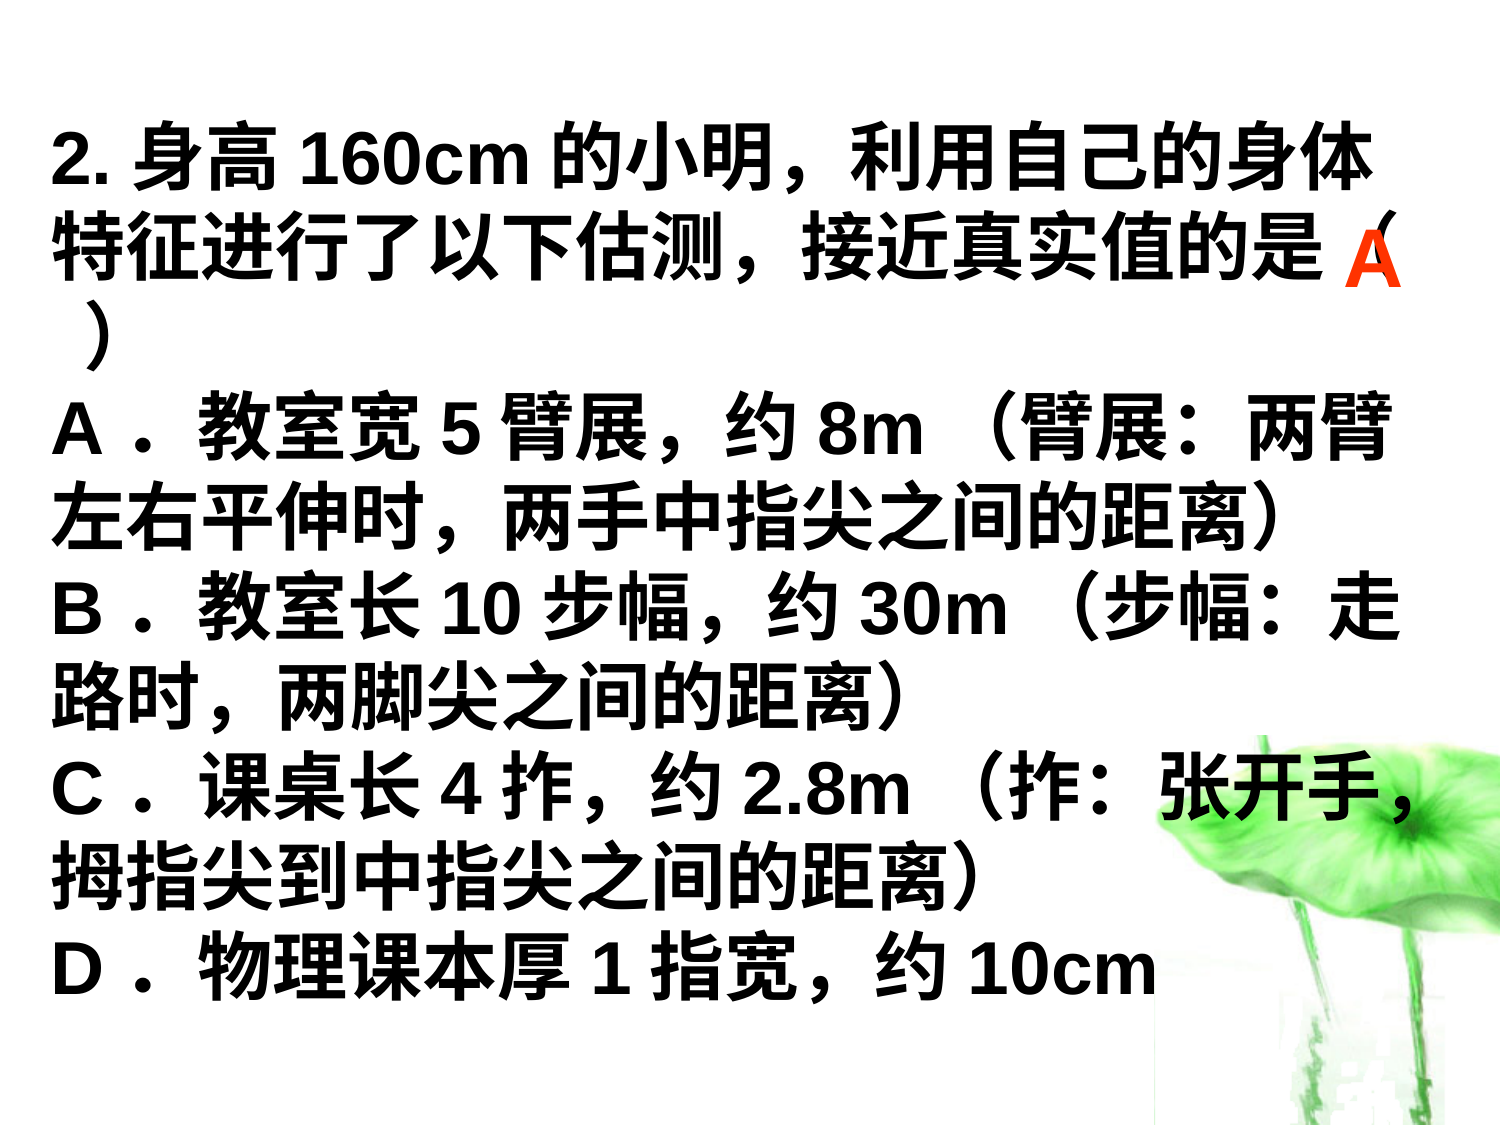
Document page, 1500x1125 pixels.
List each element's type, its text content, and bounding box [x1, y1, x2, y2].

picture [1154, 735, 1500, 1125]
text_box A [1328, 196, 1500, 312]
text_box 2.身高160cm的小明，利用自己的身体特征进行了以下估测，接近真实值的是（ ） A．教室宽5臂展，约8m（臂展：两臂左右平伸时，两手中指尖之间的距离） B．教室长10步幅，约30m（步幅：走路时，两脚尖之间的距离） C．课桌长4拃，约2.8m（拃：张开手，拇指尖到中指尖之间的距离） D．物理课本厚1指宽，约10cm [35, 101, 1465, 1017]
